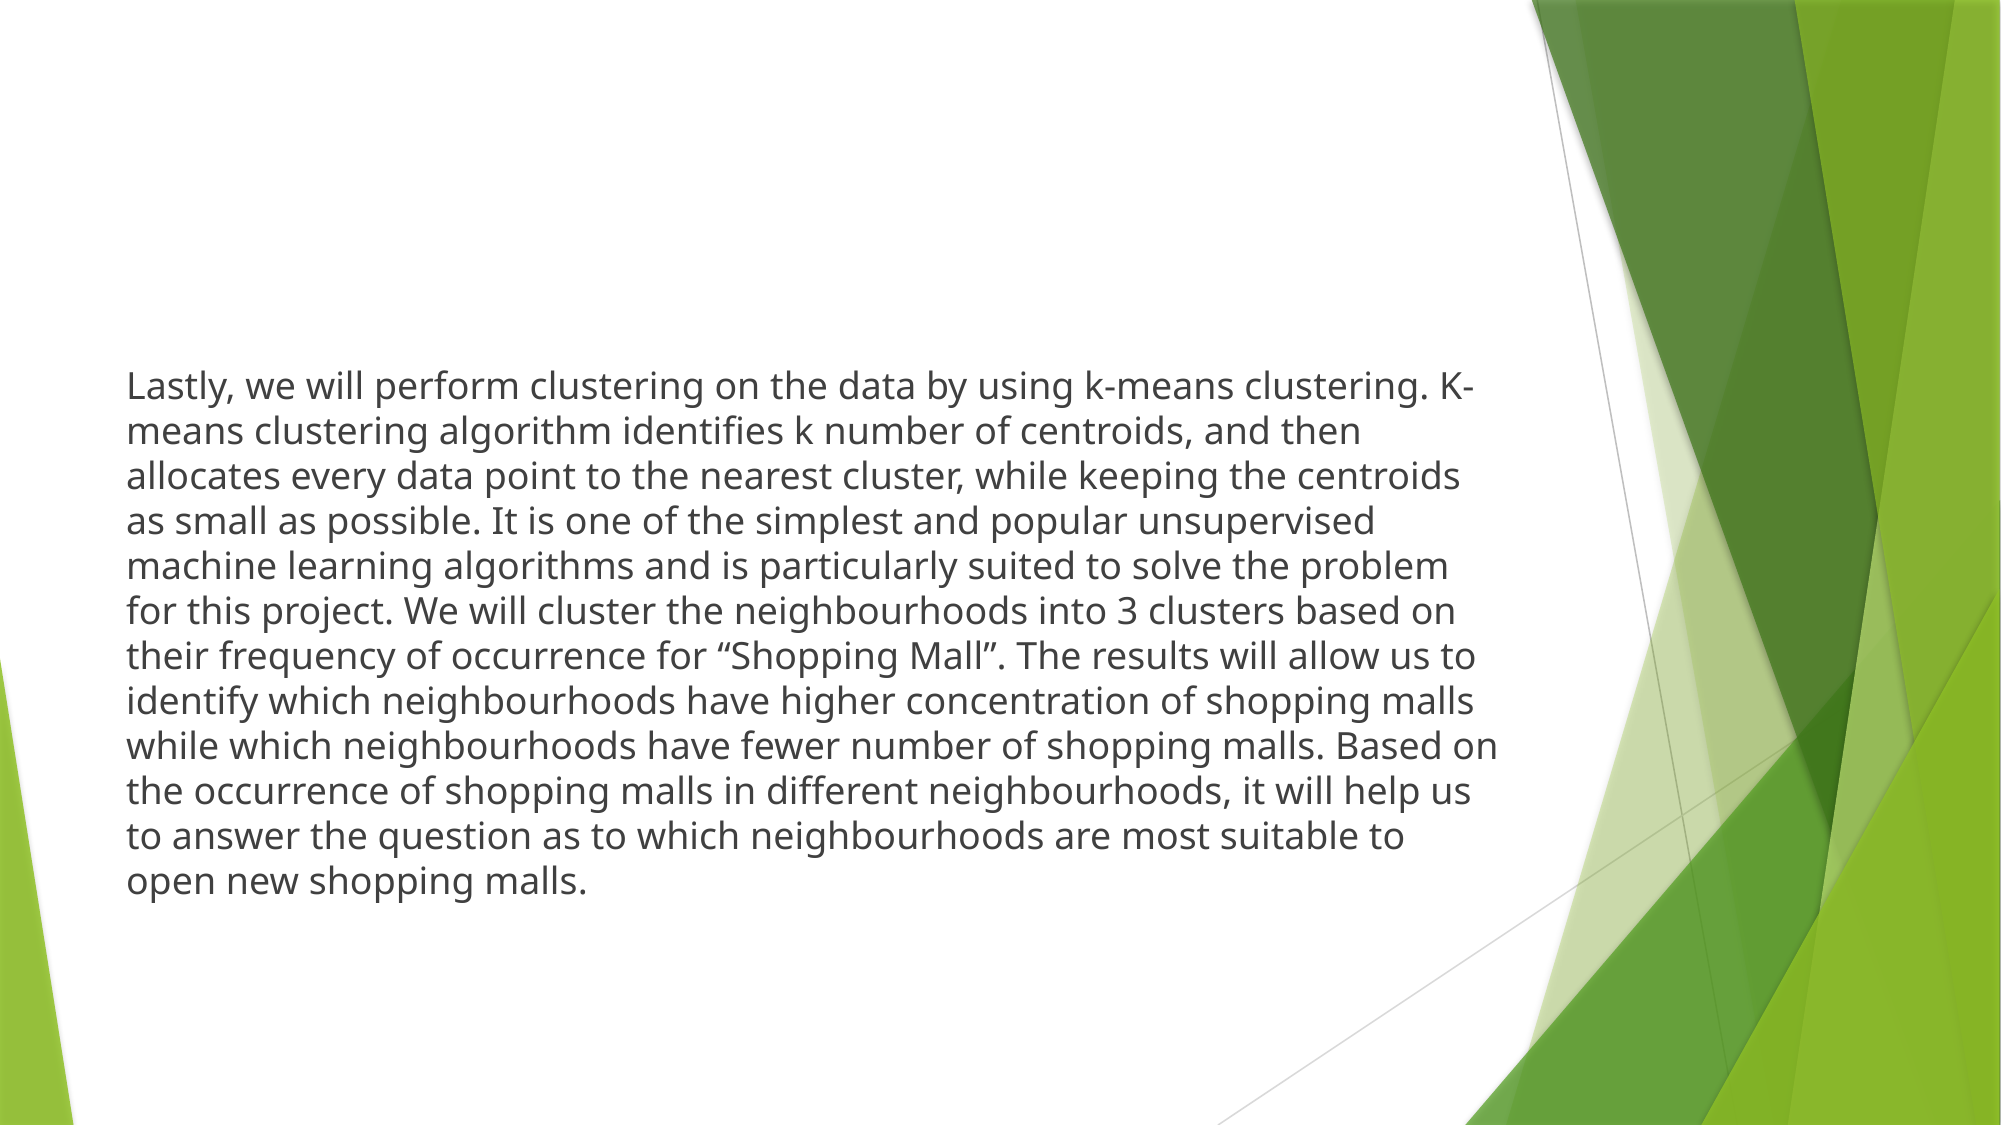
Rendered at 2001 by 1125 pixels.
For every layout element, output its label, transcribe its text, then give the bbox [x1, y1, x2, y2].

list Lastly, we will perform clustering on the data by using k-means clustering. K-means clustering algorithm identifies k number of centroids, and then allocates every data point to the nearest cluster, while keeping the centroids as small as possible. It is one of the simplest and popular unsupervised machine learning algorithms and is particularly suited to solve the problem for this project. We will cluster the neighbourhoods into 3 clusters based on their frequency of occurrence for “Shopping Mall”. The results will allow us to identify which neighbourhoods have higher concentration of shopping malls while which neighbourhoods have fewer number of shopping malls. Based on the occurrence of shopping malls in different neighbourhoods, it will help us to answer the question as to which neighbourhoods are most suitable to open new shopping malls. [111, 354, 1522, 992]
